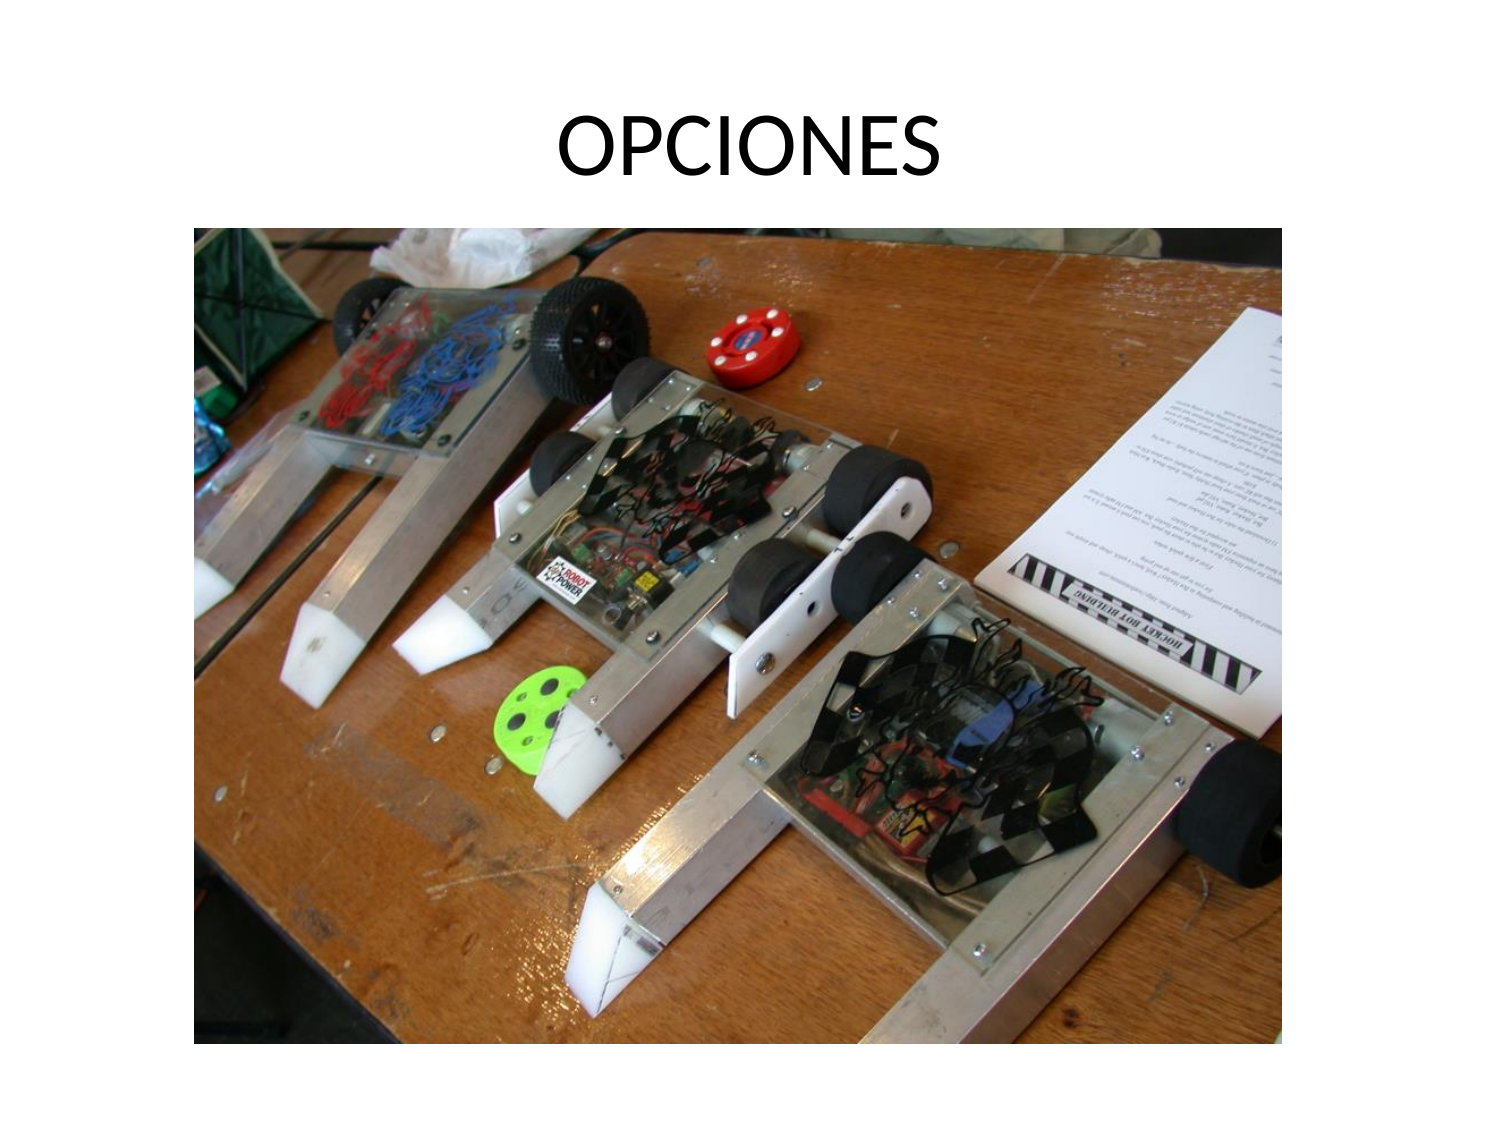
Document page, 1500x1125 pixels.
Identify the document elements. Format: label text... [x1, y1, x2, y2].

picture [194, 228, 1282, 1044]
title OPCIONES [75, 45, 1425, 233]
